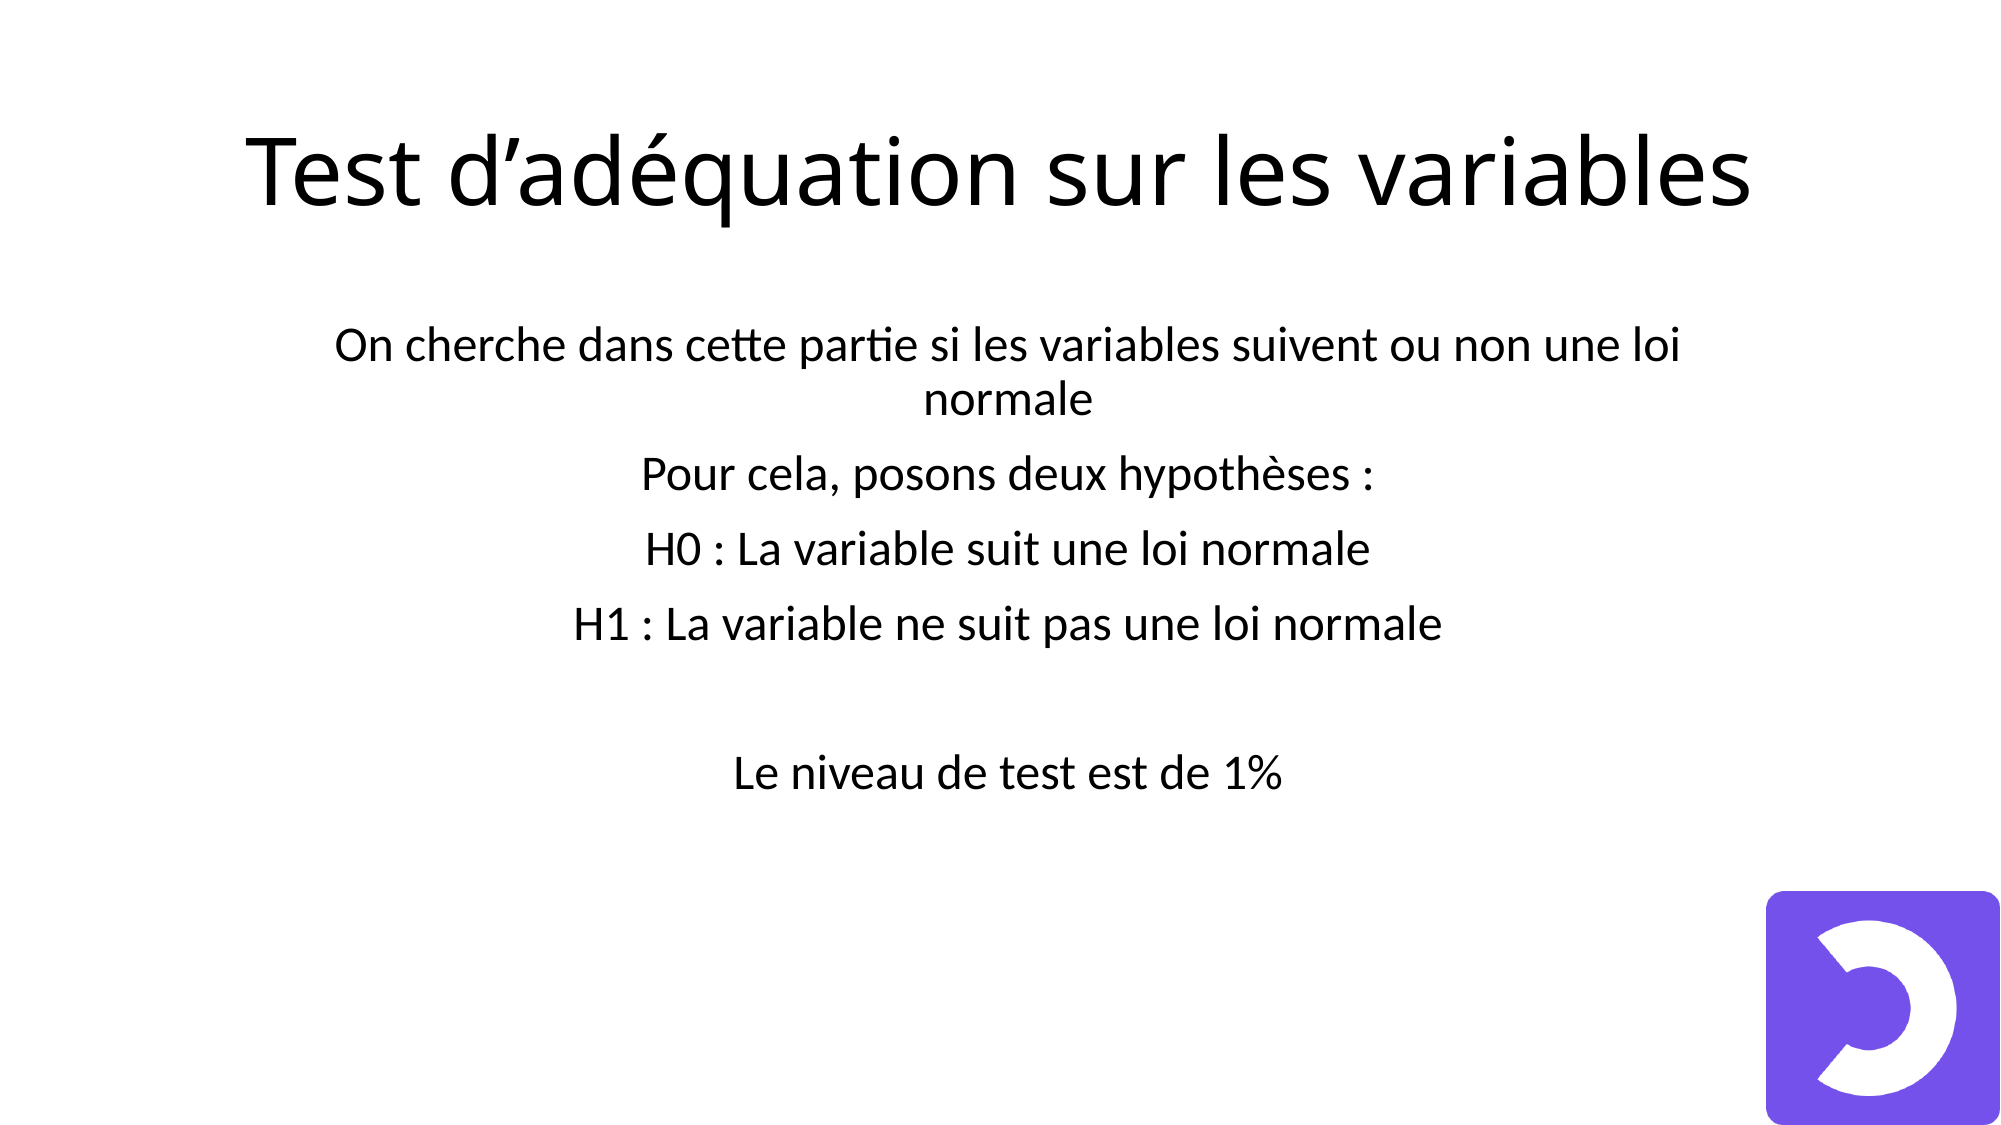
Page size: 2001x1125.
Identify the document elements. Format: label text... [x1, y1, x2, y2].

title Test d’adéquation sur les variables [84, 62, 1916, 234]
subtitle On cherche dans cette partie si les variables suivent ou non une loi normale Pour cela, posons deux hypothèses : H0 : La variable suit une loi normale H1 : La variable ne suit pas une loi normale Le niveau de test est de 1% [249, 311, 1767, 814]
picture [1766, 891, 2000, 1125]
